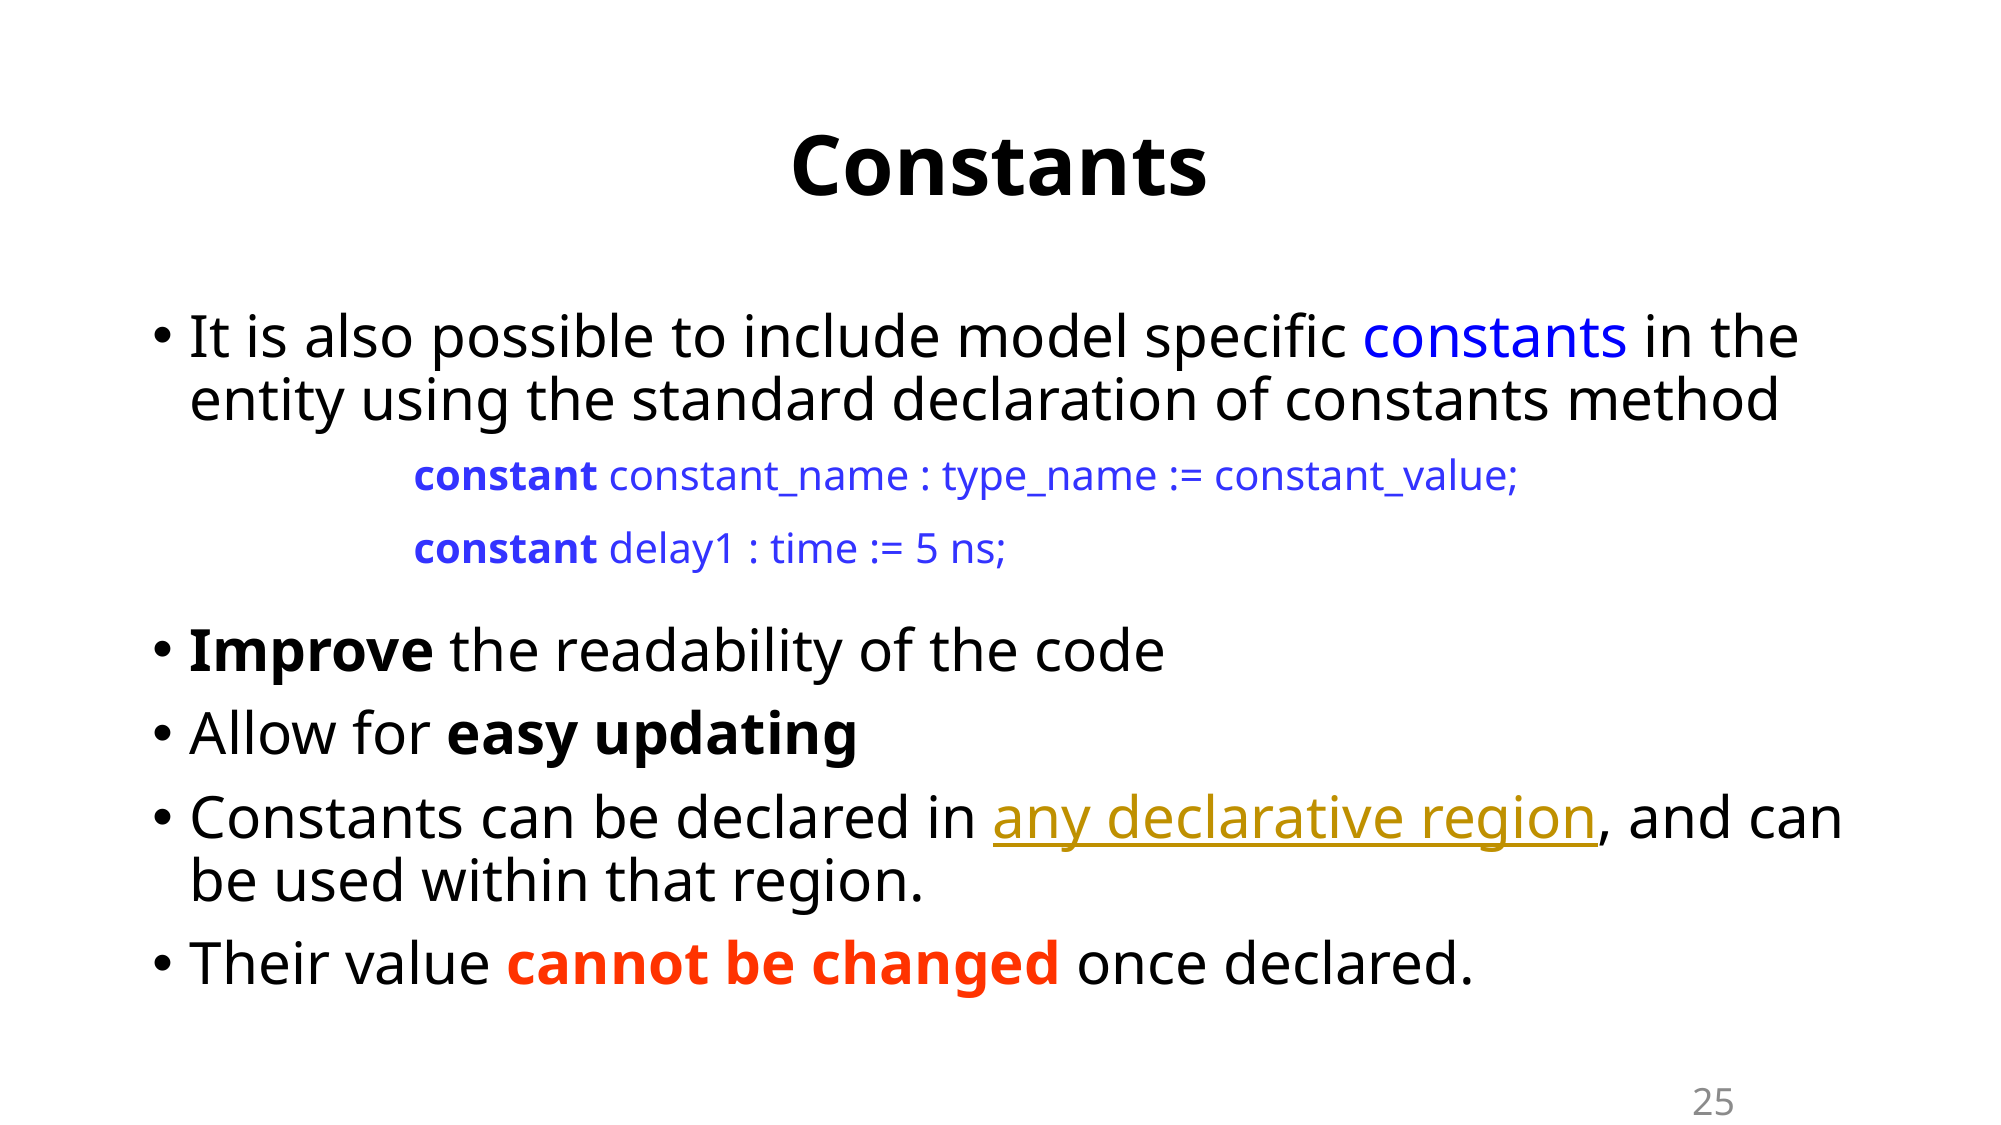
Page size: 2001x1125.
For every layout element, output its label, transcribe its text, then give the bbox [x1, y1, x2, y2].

list It is also possible to include model specific constants in the entity using the standard declaration of constants method Improve the readability of the code Allow for easy updating Constants can be declared in any declarative region, and can be used within that region. Their value cannot be changed once declared. [137, 299, 1863, 1014]
title Constants [137, 59, 1863, 278]
text_box constant constant_name : type_name := constant_value; [399, 441, 1815, 514]
slide_number 25 [1606, 1082, 1750, 1125]
text_box constant delay1 : time := 5 ns; [399, 514, 1815, 591]
